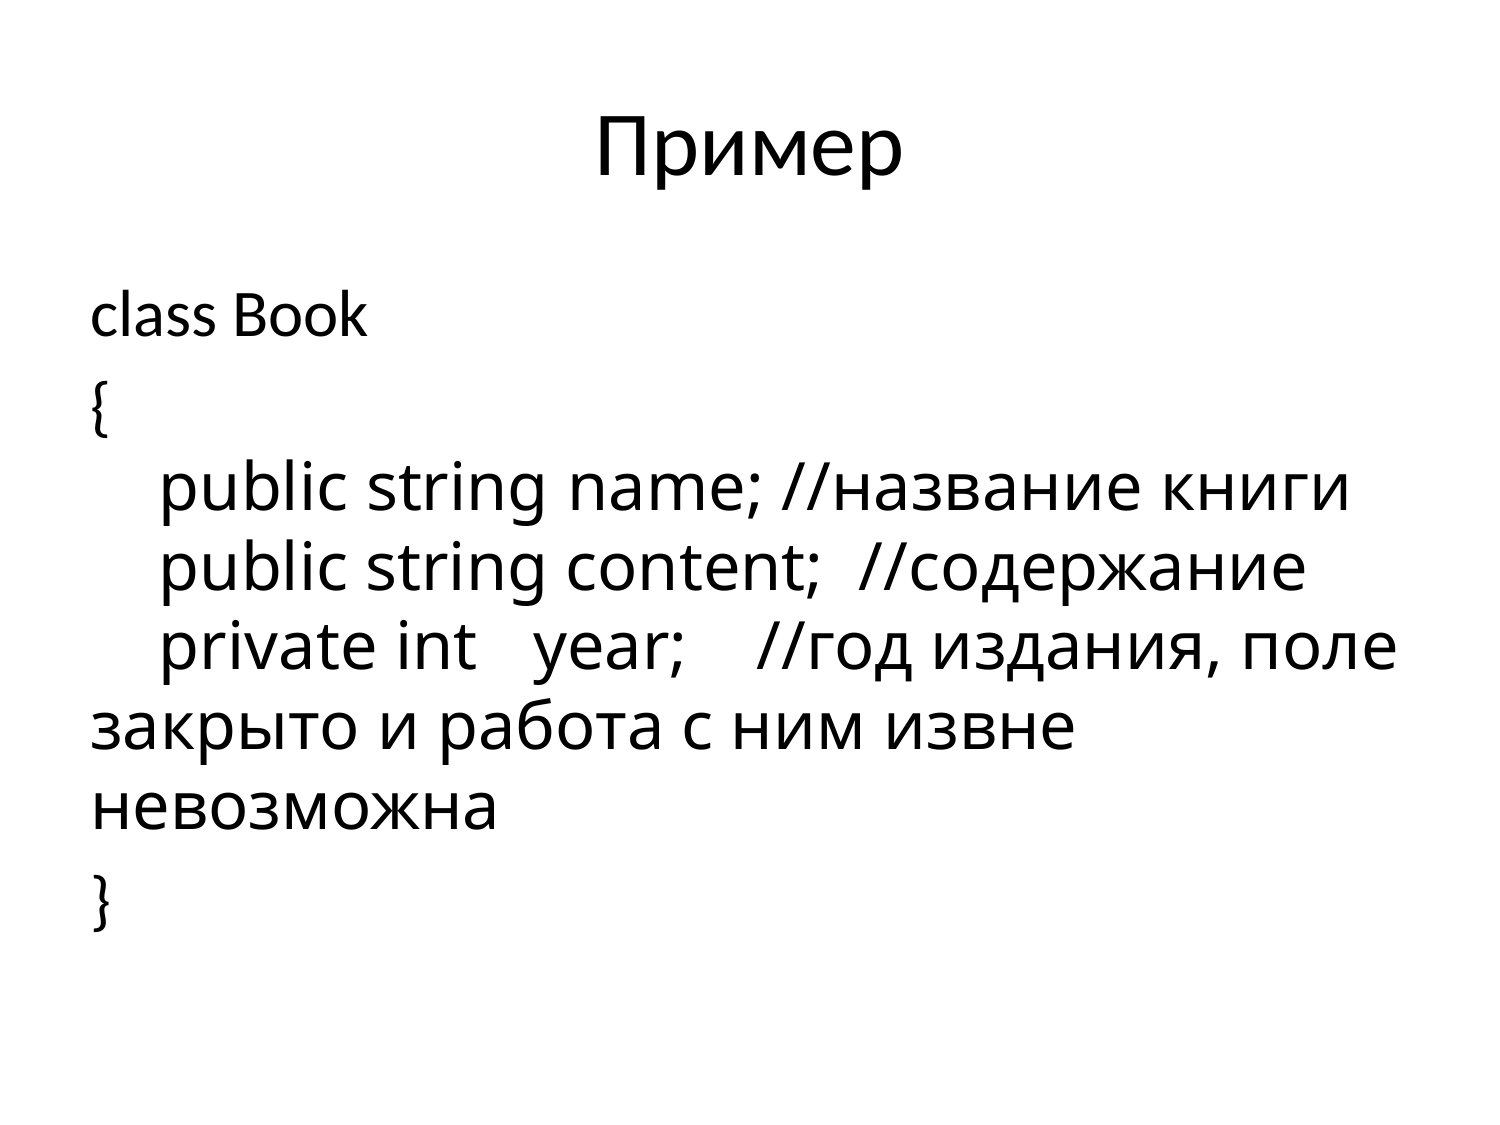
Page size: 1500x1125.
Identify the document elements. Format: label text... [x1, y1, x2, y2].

list class Book { public string name; //название книги public string content; //содержание private int year; //год издания, поле закрыто и работа с ним извне невозможна } [75, 262, 1425, 1005]
title Пример [75, 45, 1425, 233]
